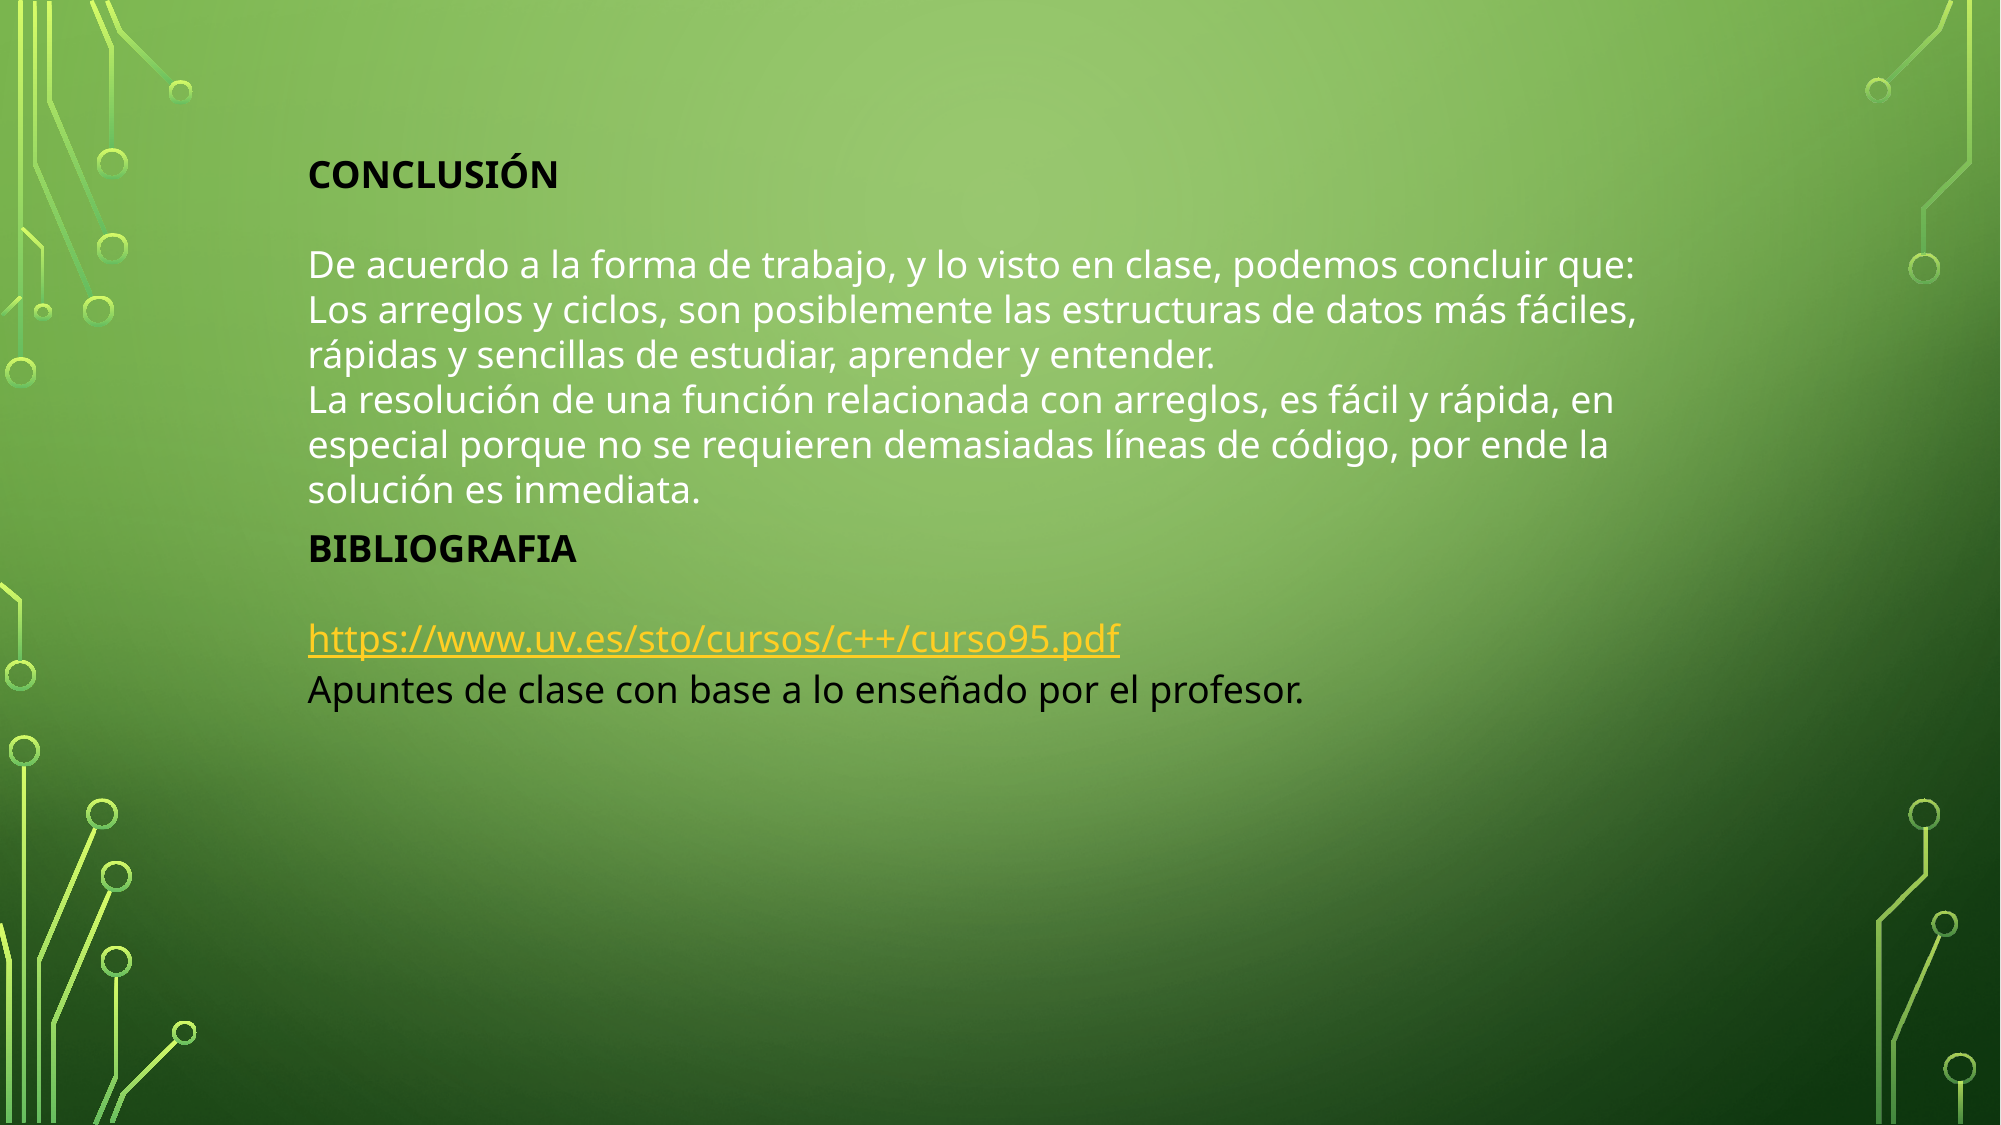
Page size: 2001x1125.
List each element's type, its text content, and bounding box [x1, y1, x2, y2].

text_box BIBLIOGRAFIA https://www.uv.es/sto/cursos/c++/curso95.pdf Apuntes de clase con base a lo enseñado por el profesor. [292, 519, 1708, 764]
text_box CONCLUSIÓN De acuerdo a la forma de trabajo, y lo visto en clase, podemos concluir que: Los arreglos y ciclos, son posiblemente las estructuras de datos más fáciles, rápidas y sencillas de estudiar, aprender y entender. La resolución de una función relacionada con arreglos, es fácil y rápida, en especial porque no se requieren demasiadas líneas de código, por ende la solución es inmediata. [292, 143, 1708, 519]
